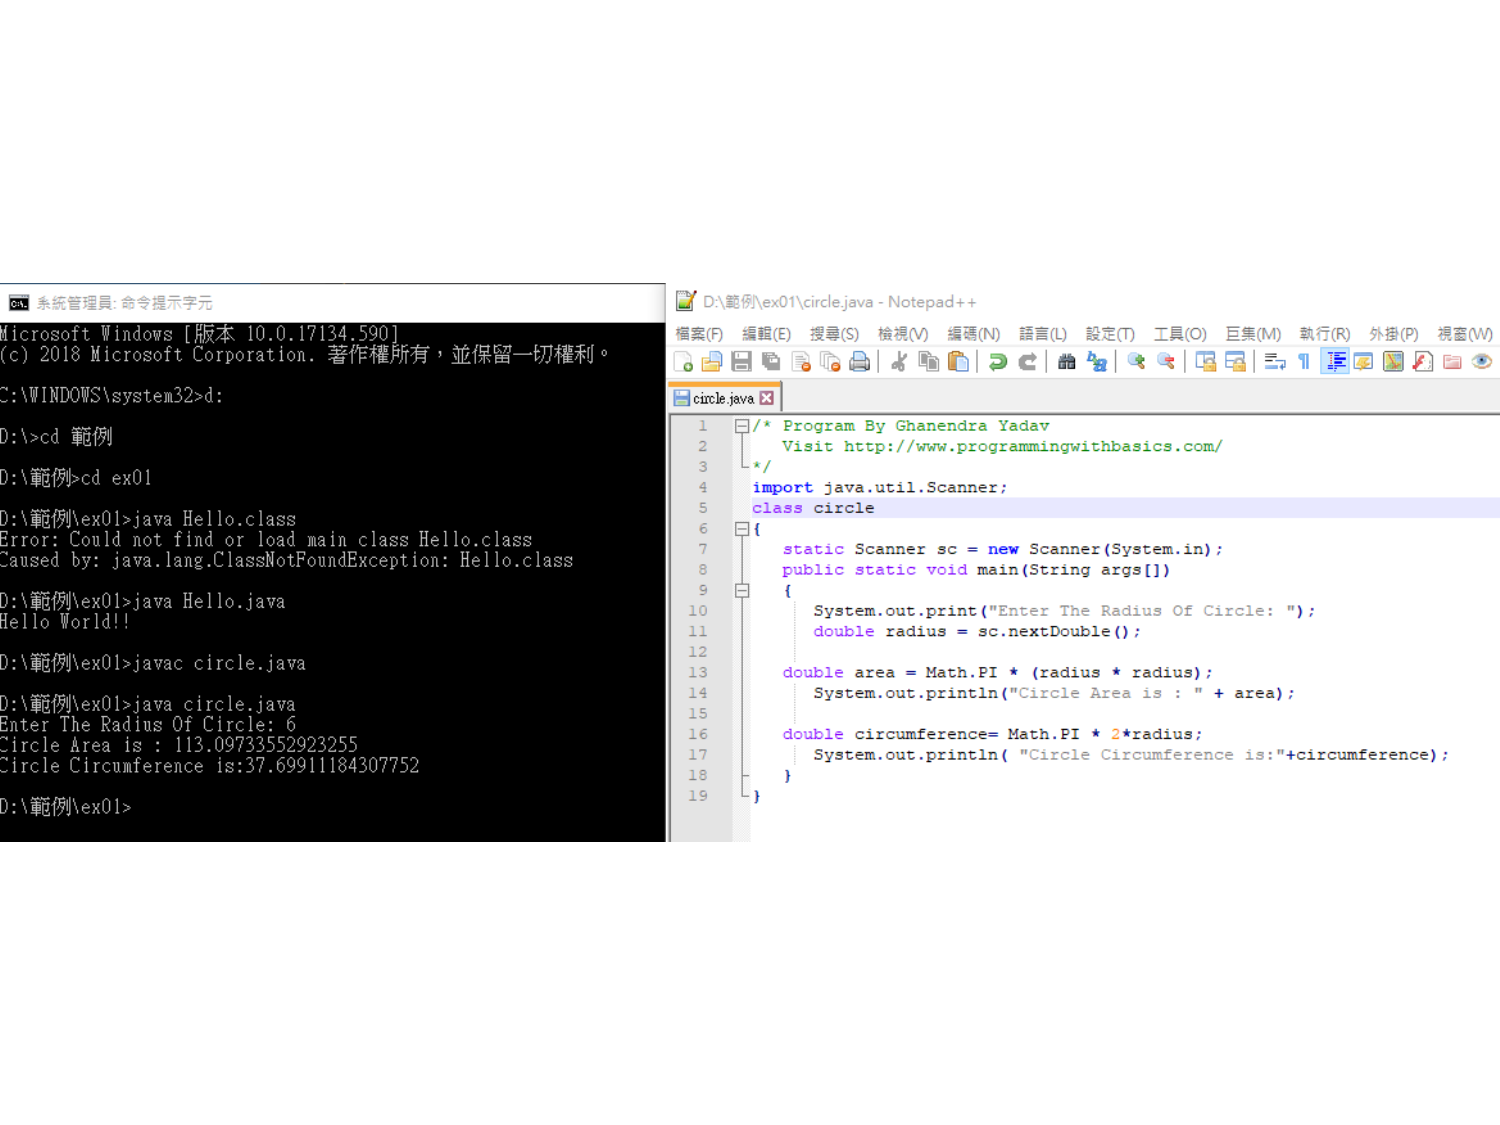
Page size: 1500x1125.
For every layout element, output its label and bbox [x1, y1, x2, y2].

picture [0, 283, 1500, 842]
